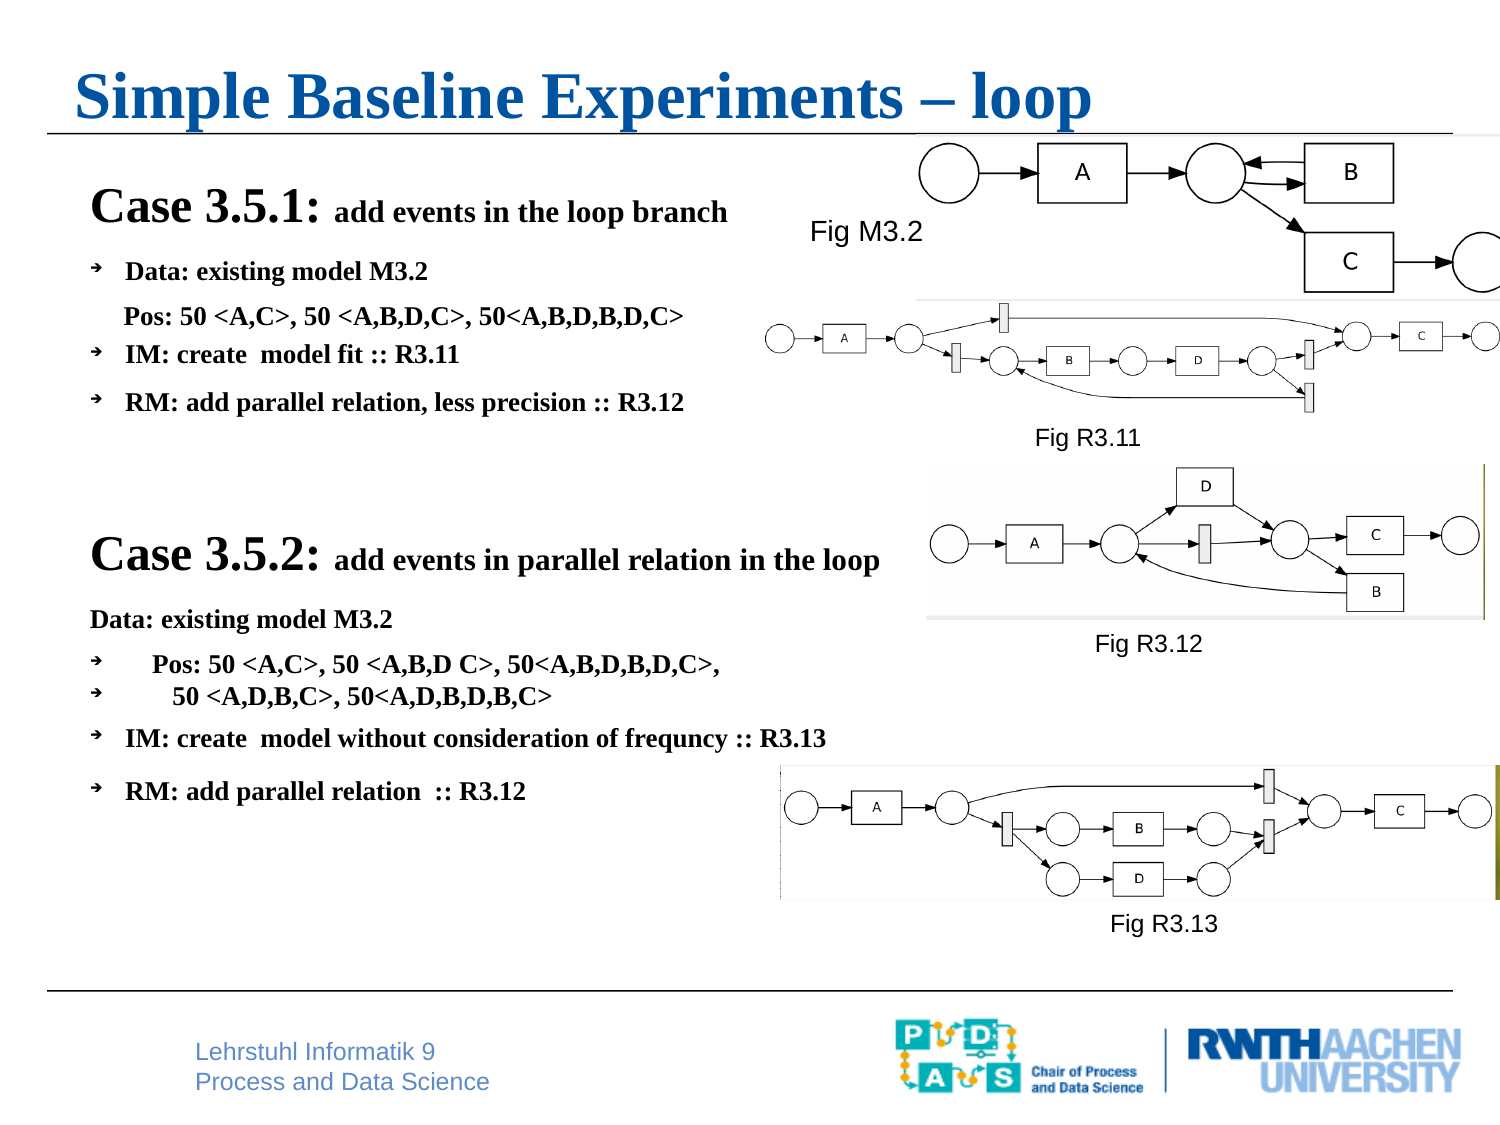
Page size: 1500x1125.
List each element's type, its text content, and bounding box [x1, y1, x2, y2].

text_box Fig R3.11 [1020, 423, 1245, 463]
text_box Fig R3.13 [1095, 908, 1320, 955]
picture [926, 464, 1485, 620]
picture [764, 134, 1500, 415]
text_box Fig M3.2 [795, 204, 910, 247]
picture [857, 974, 1500, 1125]
picture [779, 764, 1500, 901]
text_box Case 3.5.1: add events in the loop branch Data: existing model M3.2 Pos: 50 <A,C>, 50 <A,B,D,C>, 50<A,B,D,B,D,C> IM: create model fit :: R3.11 RM: add parallel relation, less precision :: R3.12 Case 3.5.2: add events in parallel relation in the loop Data: existing model M3.2 Pos: 50 <A,C>, 50 <A,B,D C>, 50<A,B,D,B,D,C>, 50 <A,D,B,C>, 50<A,D,B,D,B,C> IM: create model without consideration of frequncy :: R3.13 RM: add parallel relation :: R3.12 [74, 164, 1410, 888]
text_box Fig R3.12 [1080, 627, 1305, 675]
text_box Simple Baseline Experiments – loop [59, 45, 1425, 179]
